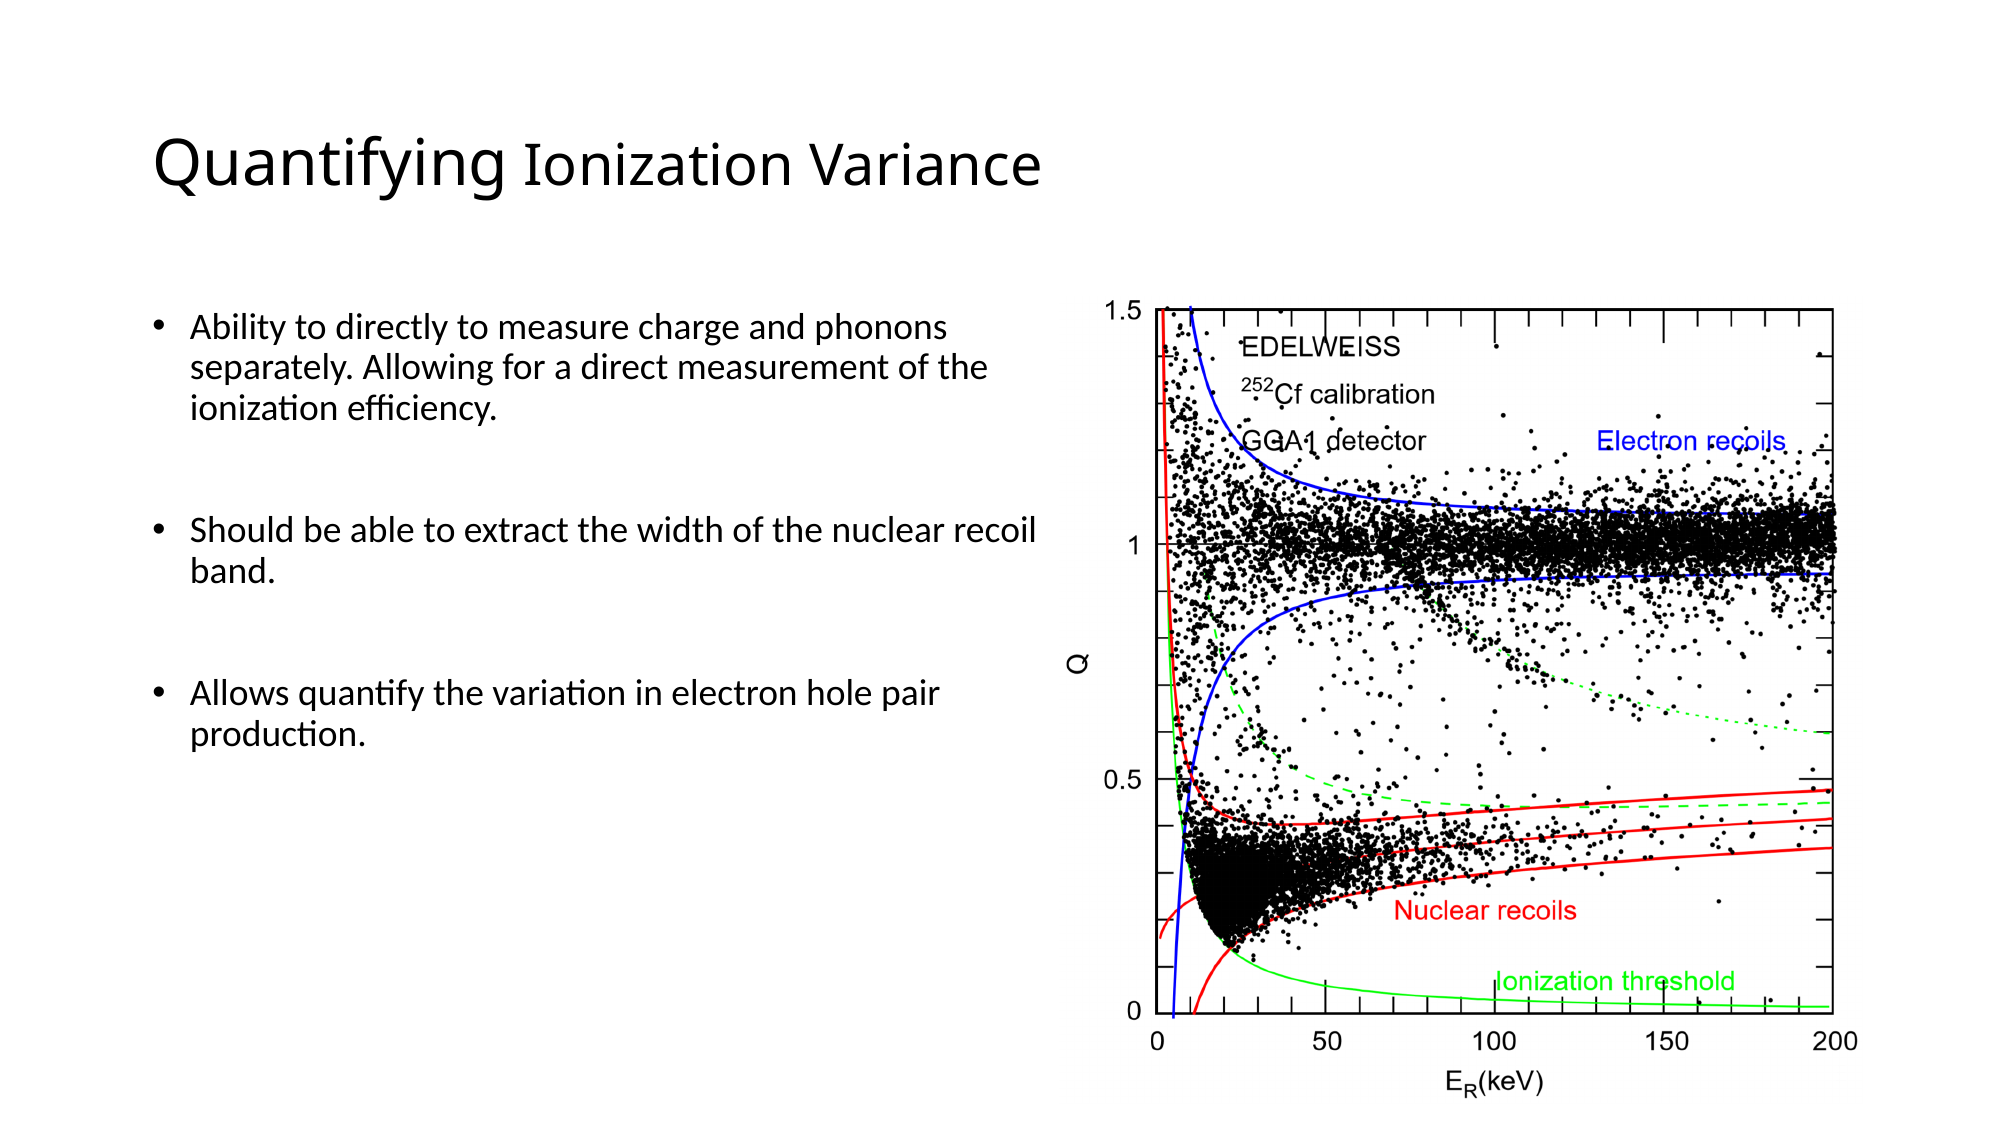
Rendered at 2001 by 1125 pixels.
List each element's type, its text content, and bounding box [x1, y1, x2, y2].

title Quantifying Ionization Variance [137, 59, 1863, 278]
list Ability to directly to measure charge and phonons separately. Allowing for a direct measurement of the ionization efficiency. Should be able to extract the width of the nuclear recoil band. Allows quantify the variation in electron hole pair production. [137, 299, 1059, 1014]
picture [1059, 296, 1863, 1104]
